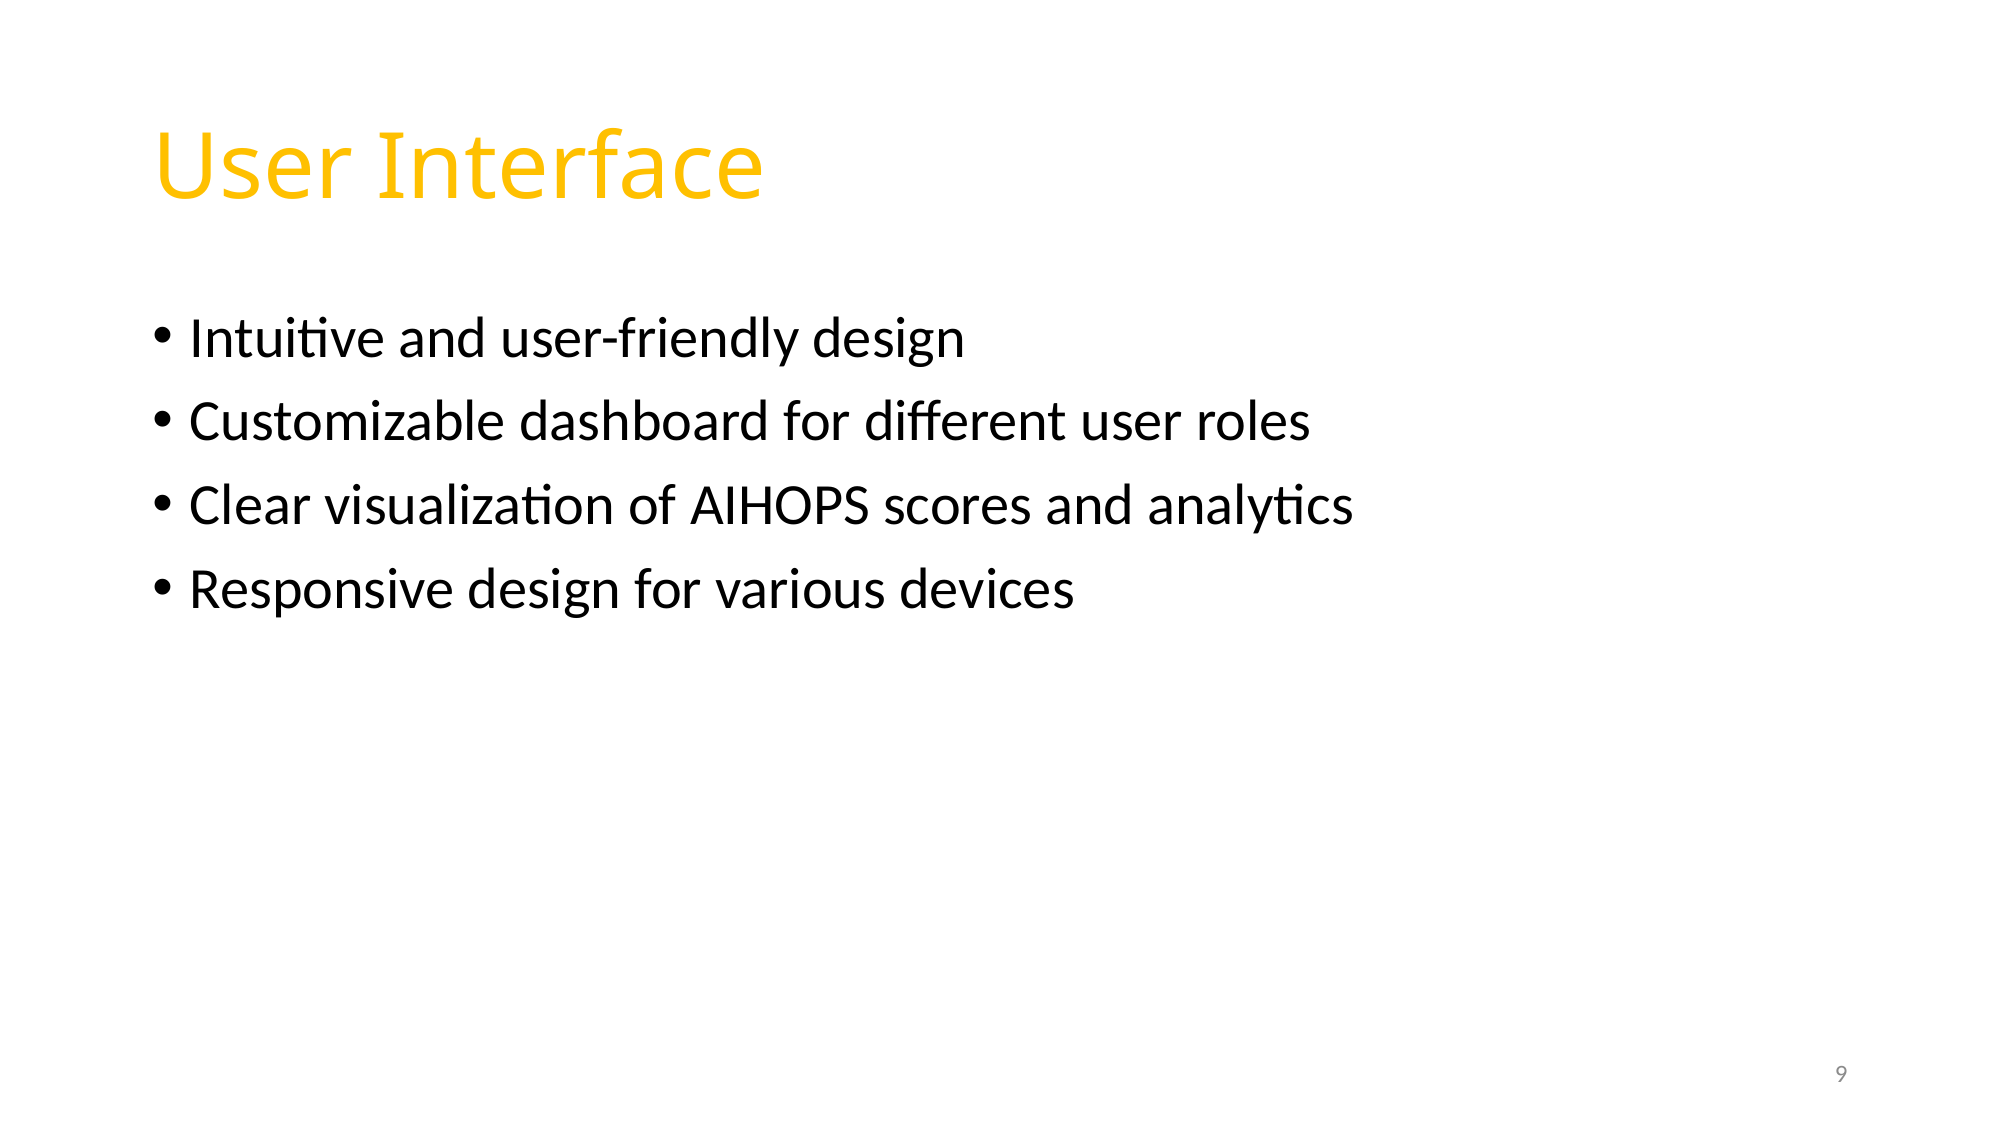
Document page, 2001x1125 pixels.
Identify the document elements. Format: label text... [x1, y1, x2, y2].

list Intuitive and user-friendly design Customizable dashboard for different user roles Clear visualization of AIHOPS scores and analytics Responsive design for various devices [137, 299, 1863, 1014]
slide_number 9 [1412, 1042, 1863, 1103]
title User Interface [137, 59, 1863, 278]
